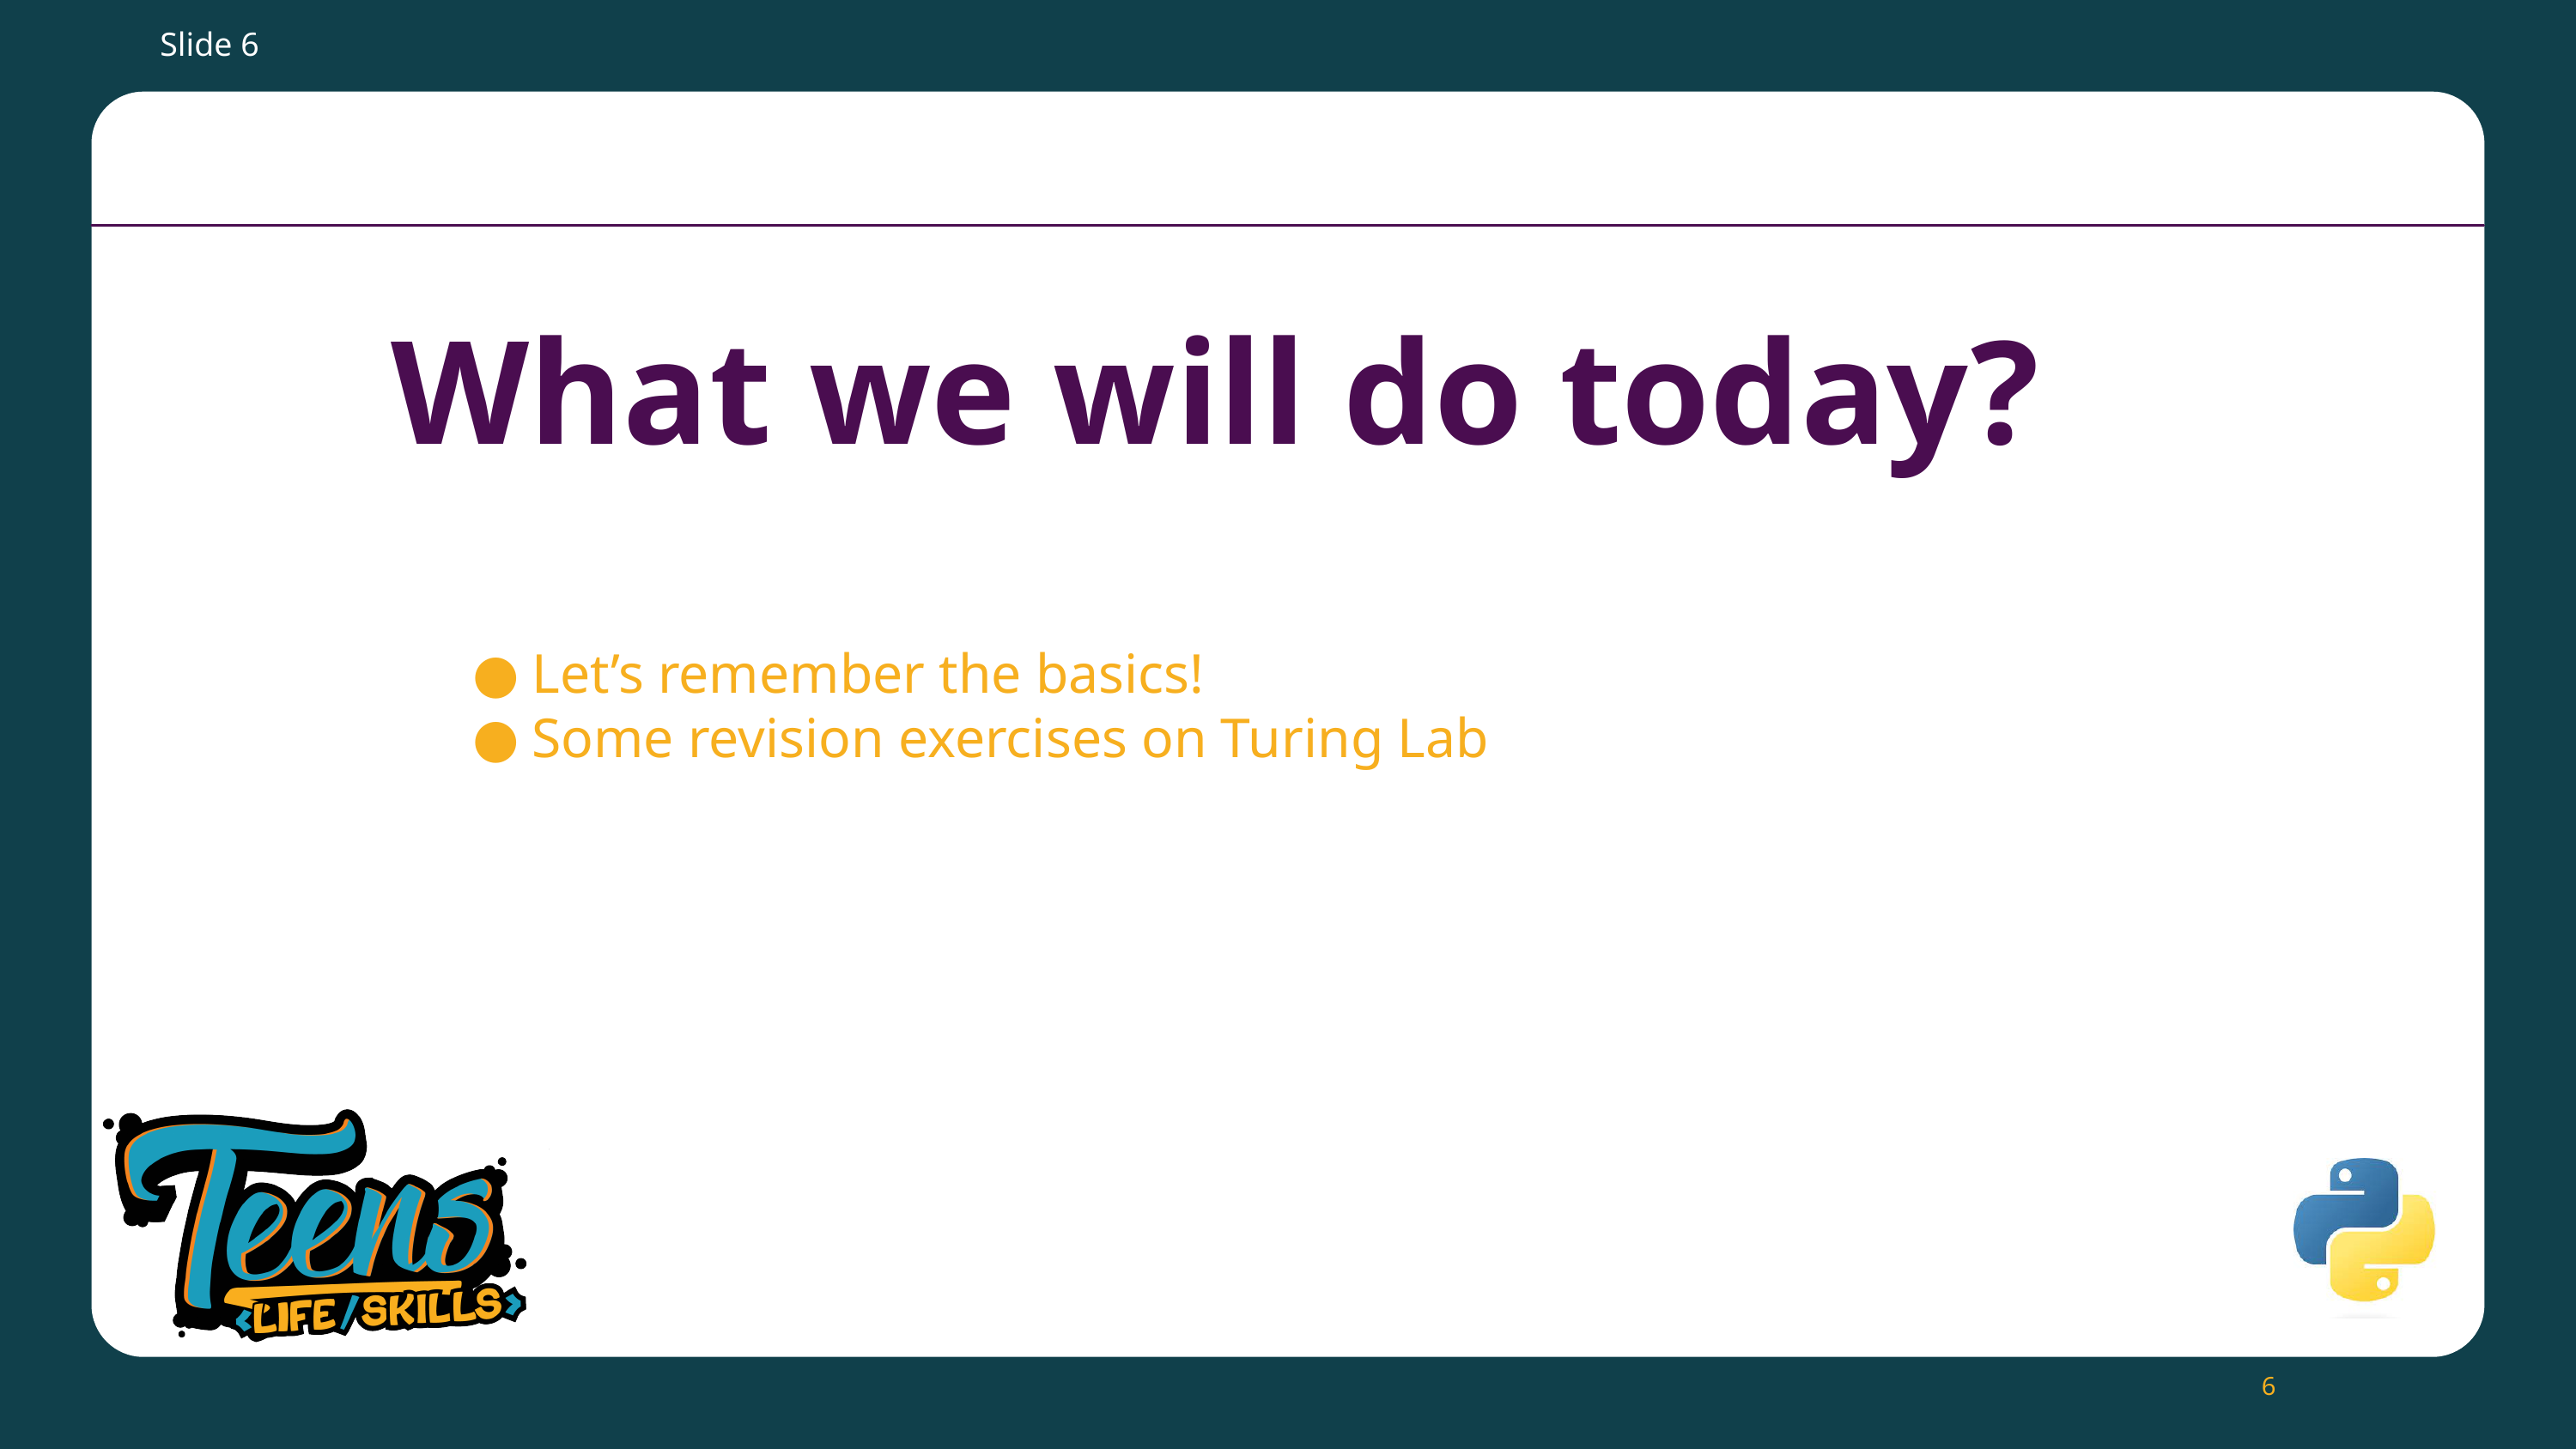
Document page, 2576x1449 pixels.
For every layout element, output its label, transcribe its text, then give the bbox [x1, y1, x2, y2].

list Let’s remember the basics! Some revision exercises on Turing Lab [454, 626, 2167, 1293]
picture [34, 923, 614, 1449]
slide_number Slide ‹#› [136, 0, 373, 92]
slide_number ‹#› [2248, 1356, 2485, 1449]
picture [2293, 1158, 2439, 1319]
